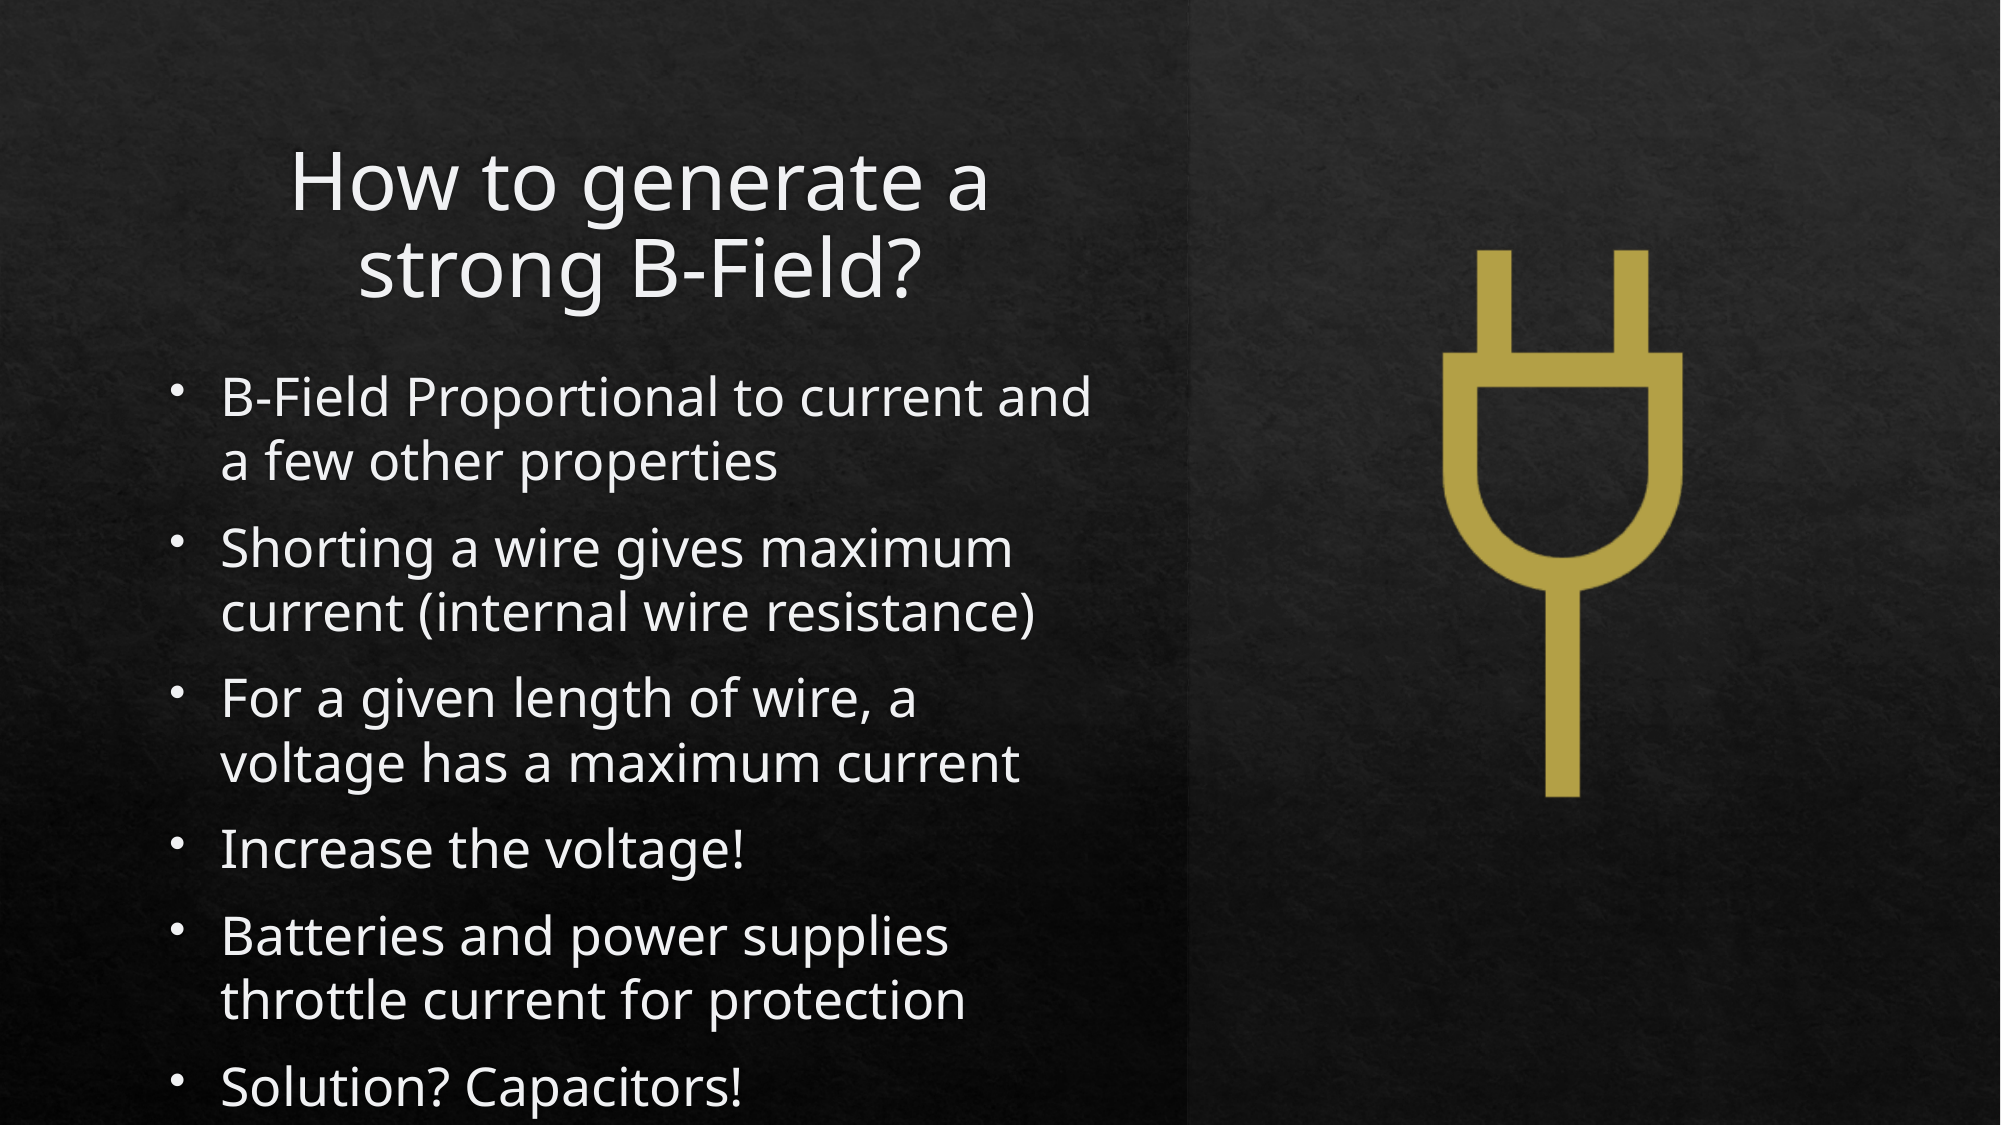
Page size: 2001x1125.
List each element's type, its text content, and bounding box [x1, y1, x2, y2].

picture [1186, 0, 2000, 1125]
text_box [0, 0, 1181, 1125]
title How to generate a strong B-Field? [149, 99, 1131, 352]
list B-Field Proportional to current and a few other properties Shorting a wire gives maximum current (internal wire resistance) For a given length of wire, a voltage has a maximum current Increase the voltage! Batteries and power supplies throttle current for protection Solution? Capacitors! [149, 355, 1131, 1125]
